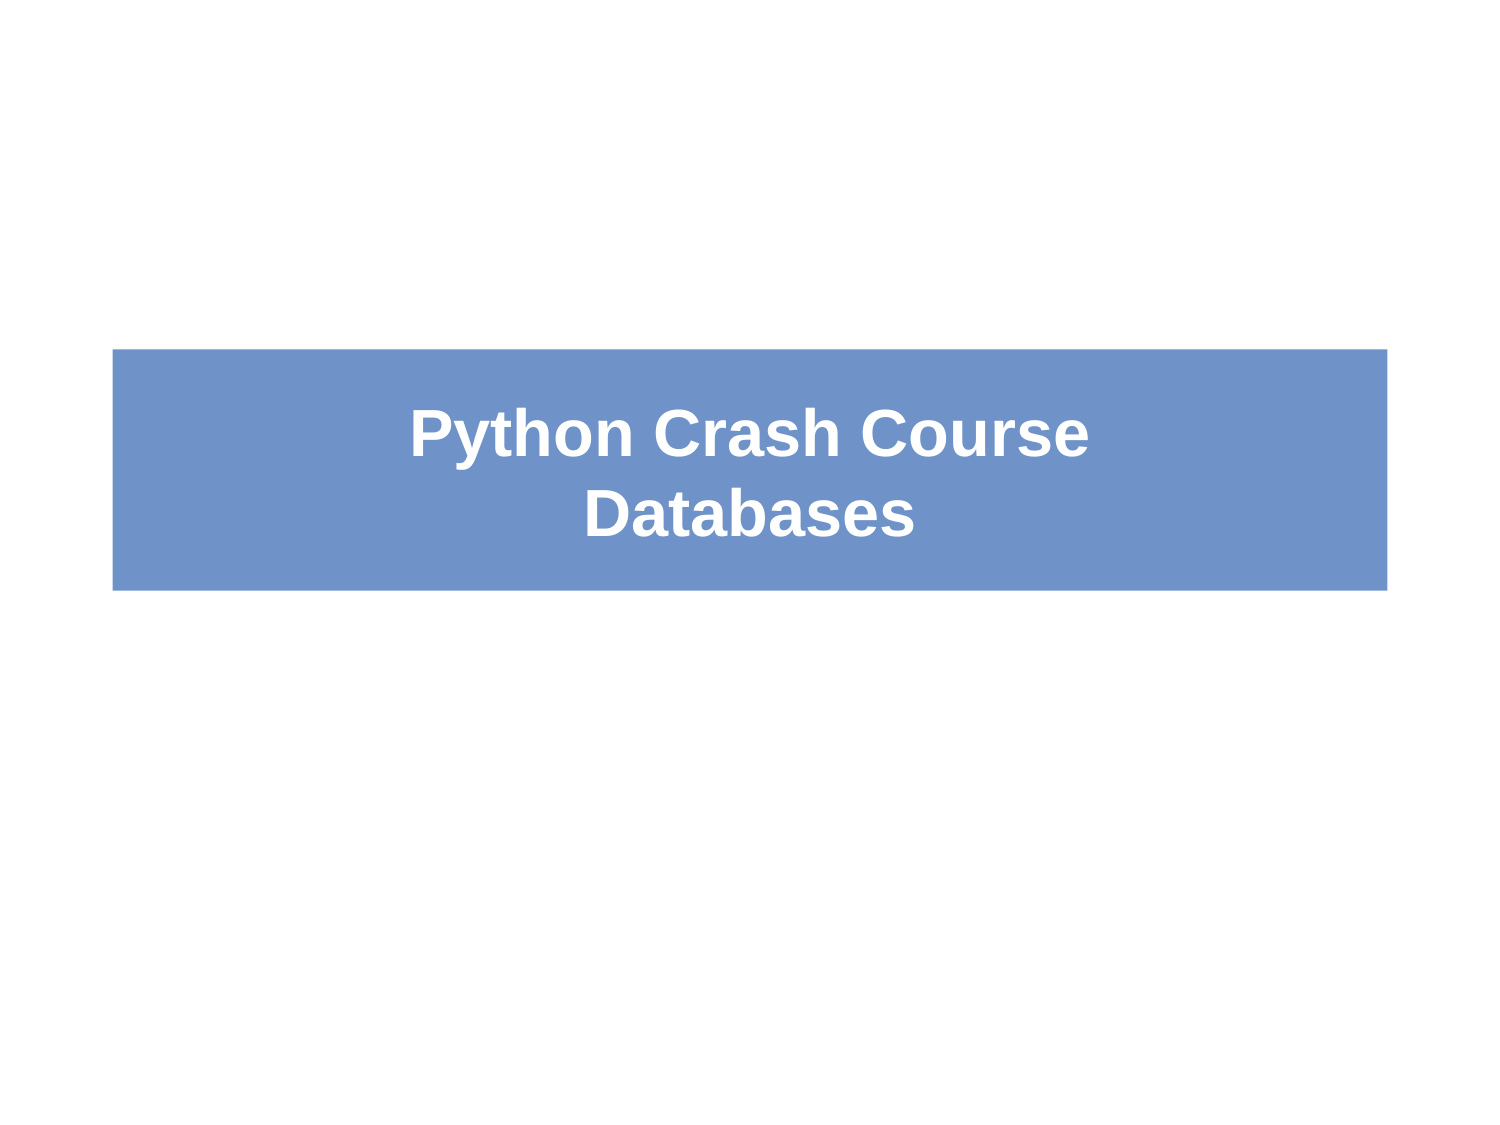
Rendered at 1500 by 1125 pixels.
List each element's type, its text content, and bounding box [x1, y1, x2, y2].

title Python Crash Course Databases [112, 349, 1388, 591]
